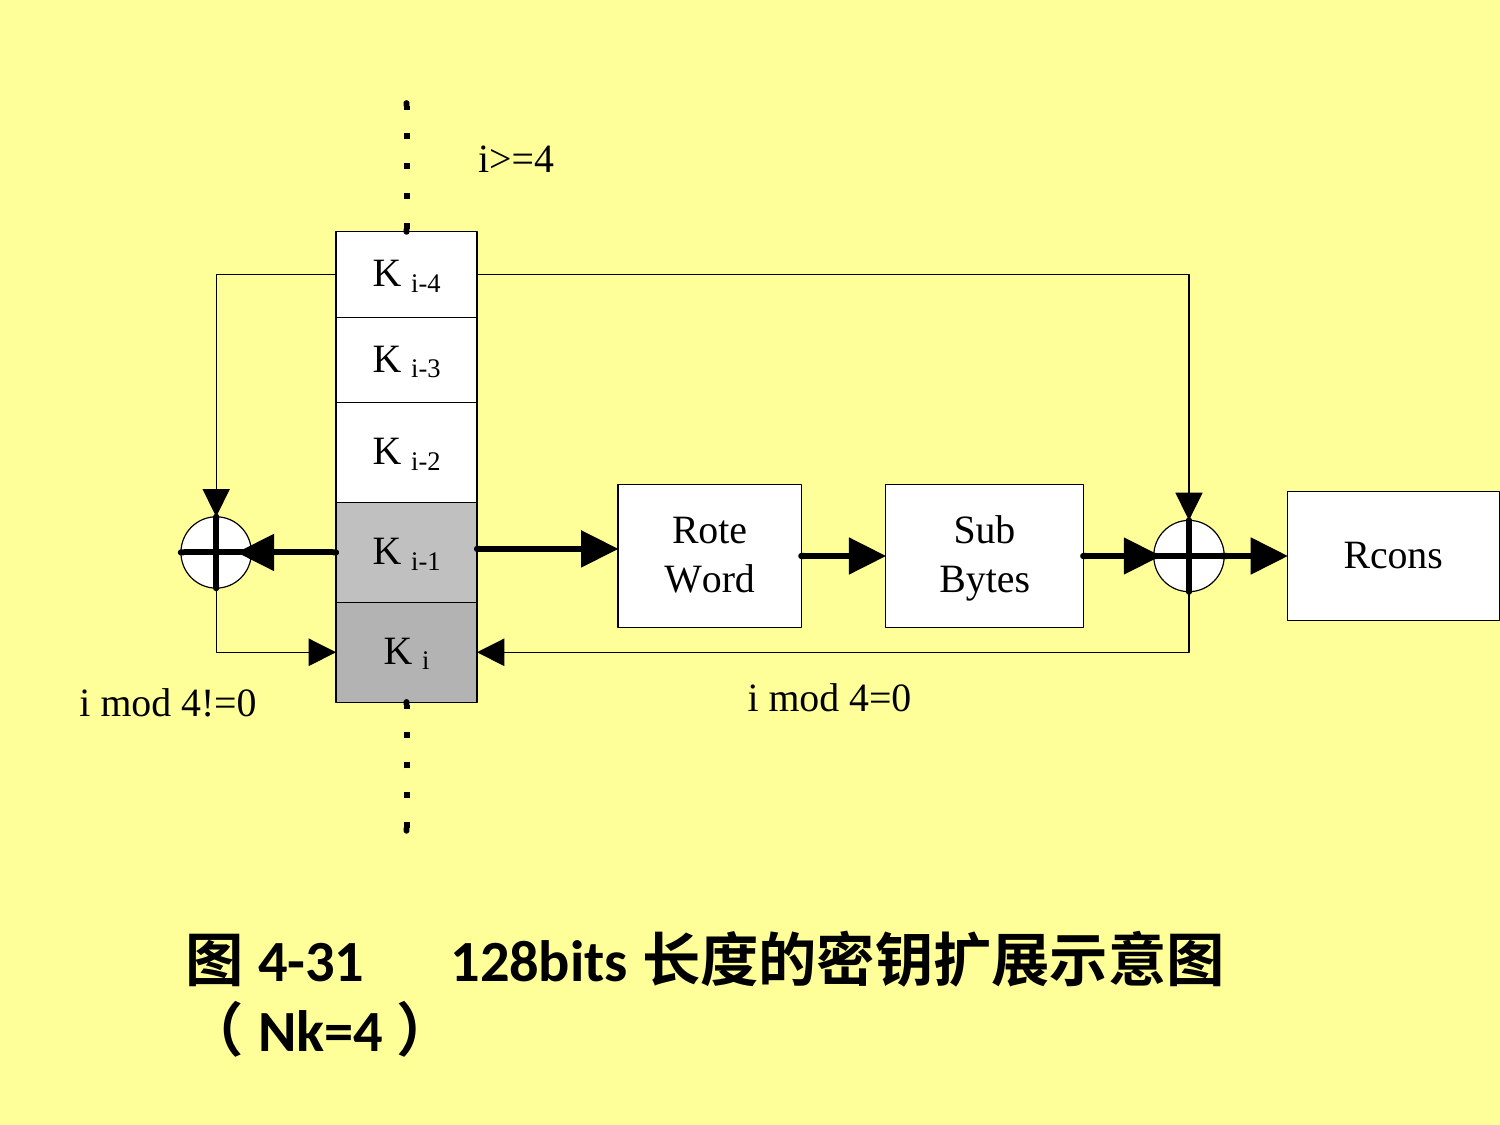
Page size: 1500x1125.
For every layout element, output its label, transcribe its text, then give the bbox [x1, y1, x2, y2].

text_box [0, 18, 1500, 915]
text_box 图4-31 128bits长度的密钥扩展示意图（Nk=4） [171, 924, 1412, 1071]
